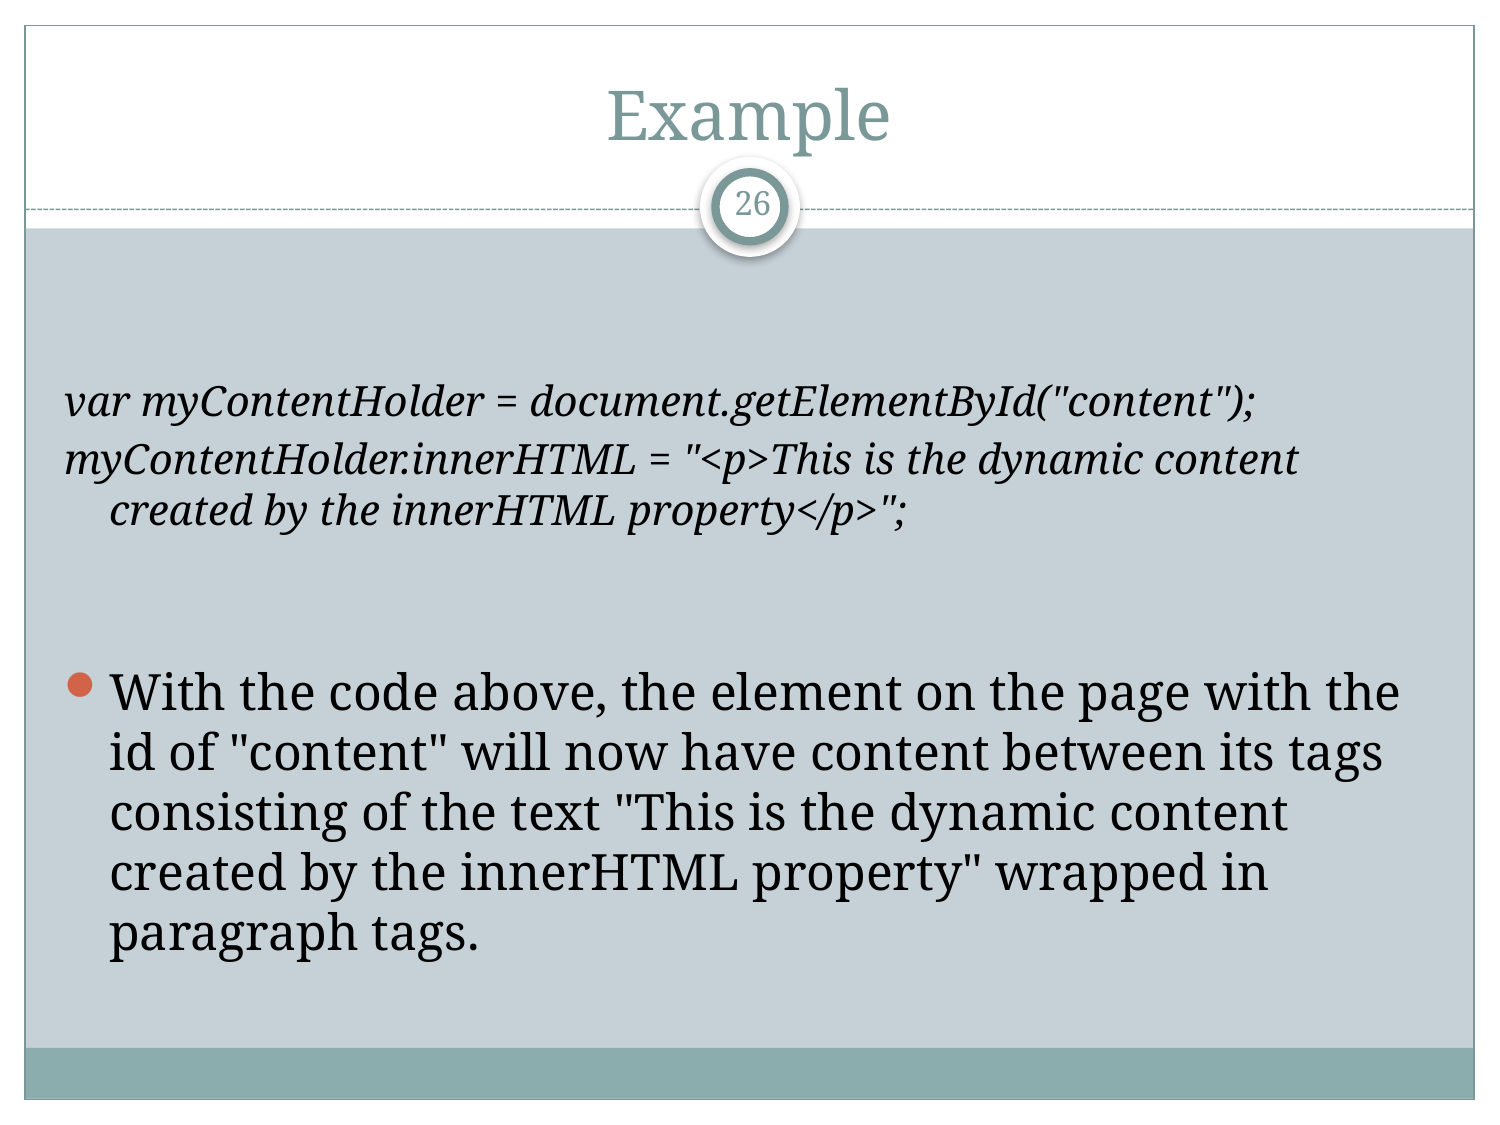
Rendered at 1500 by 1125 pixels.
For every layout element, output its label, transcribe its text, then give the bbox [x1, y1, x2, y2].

slide_number 26 [715, 168, 791, 241]
title Example [49, 37, 1450, 162]
list var myContentHolder = document.getElementById("content"); myContentHolder.innerHTML = "<p>This is the dynamic content created by the innerHTML property</p>"; With the code above, the element on the page with the id of "content" will now have content between its tags consisting of the text "This is the dynamic content created by the innerHTML property" wrapped in paragraph tags. [49, 250, 1445, 1001]
